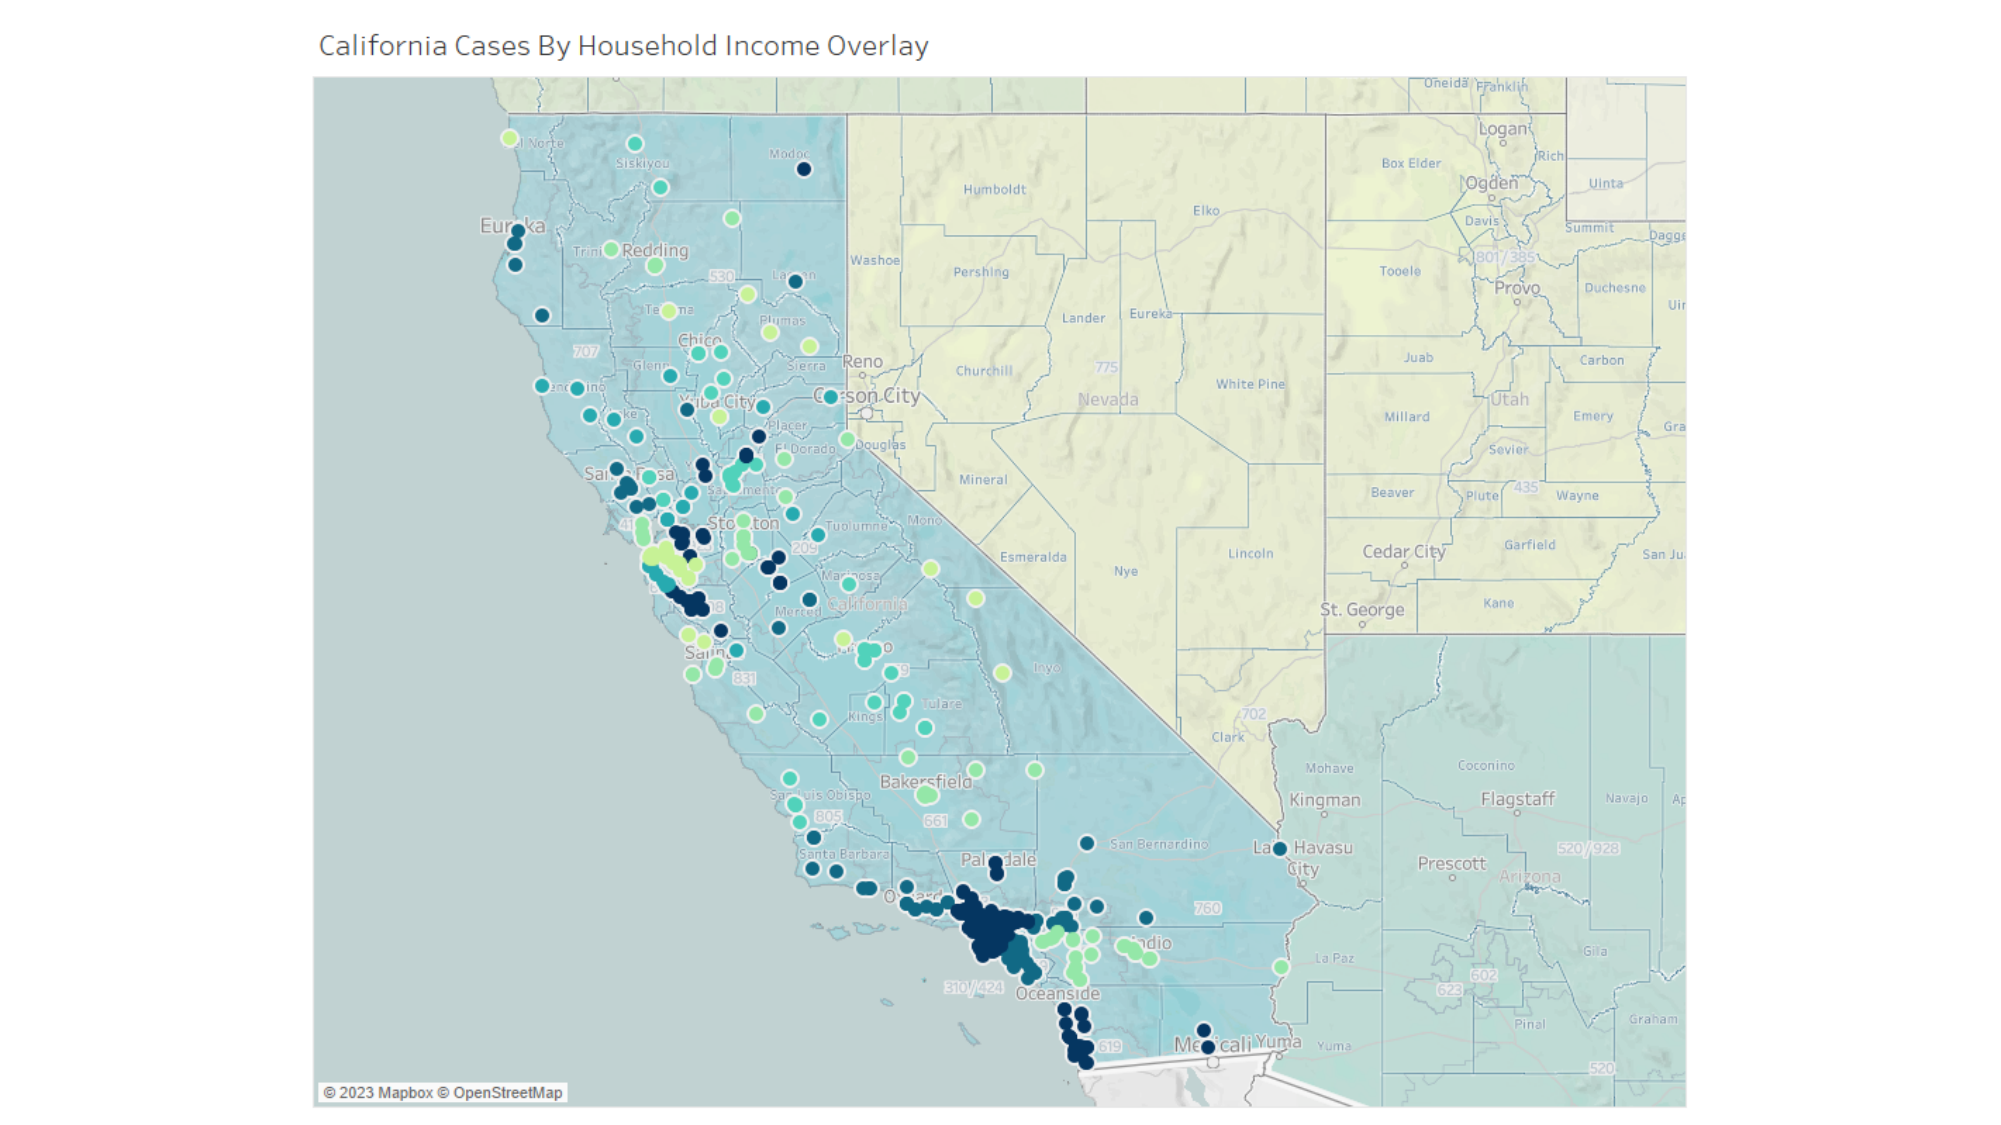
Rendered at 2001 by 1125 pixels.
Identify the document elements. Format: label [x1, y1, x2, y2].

picture [296, 0, 1704, 1125]
